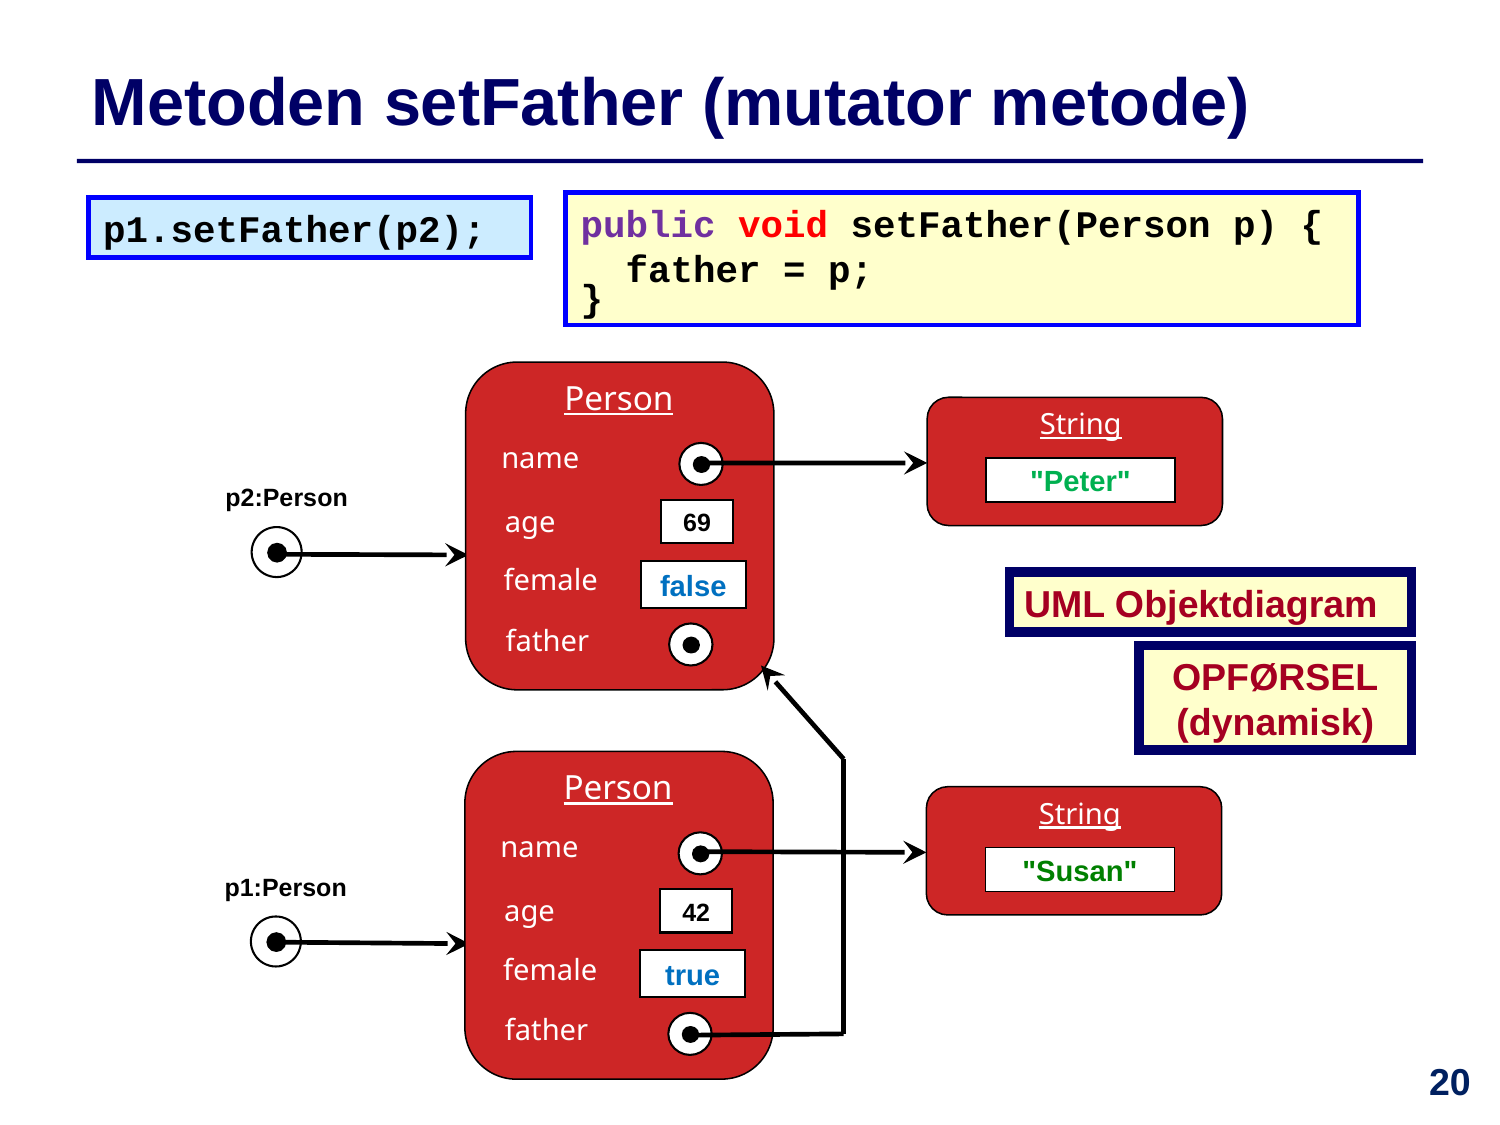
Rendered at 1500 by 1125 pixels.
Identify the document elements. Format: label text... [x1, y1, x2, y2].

slide_number 20 [1399, 1049, 1500, 1125]
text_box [464, 751, 774, 1080]
text_box p2:Person [188, 471, 386, 523]
text_box public void setFather(Person p) { father = p; } [565, 192, 1359, 325]
text_box p1:Person [187, 860, 385, 912]
text_box UML Objektdiagram [1009, 572, 1412, 632]
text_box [926, 786, 1222, 916]
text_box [696, 665, 844, 1036]
text_box OPFØRSEL (dynamisk) [1138, 645, 1412, 751]
title Metoden setFather (mutator metode) [76, 42, 1424, 155]
text_box p1.setFather(p2); [88, 197, 531, 258]
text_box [251, 526, 302, 578]
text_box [250, 916, 302, 967]
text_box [926, 397, 1223, 526]
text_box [465, 361, 775, 691]
